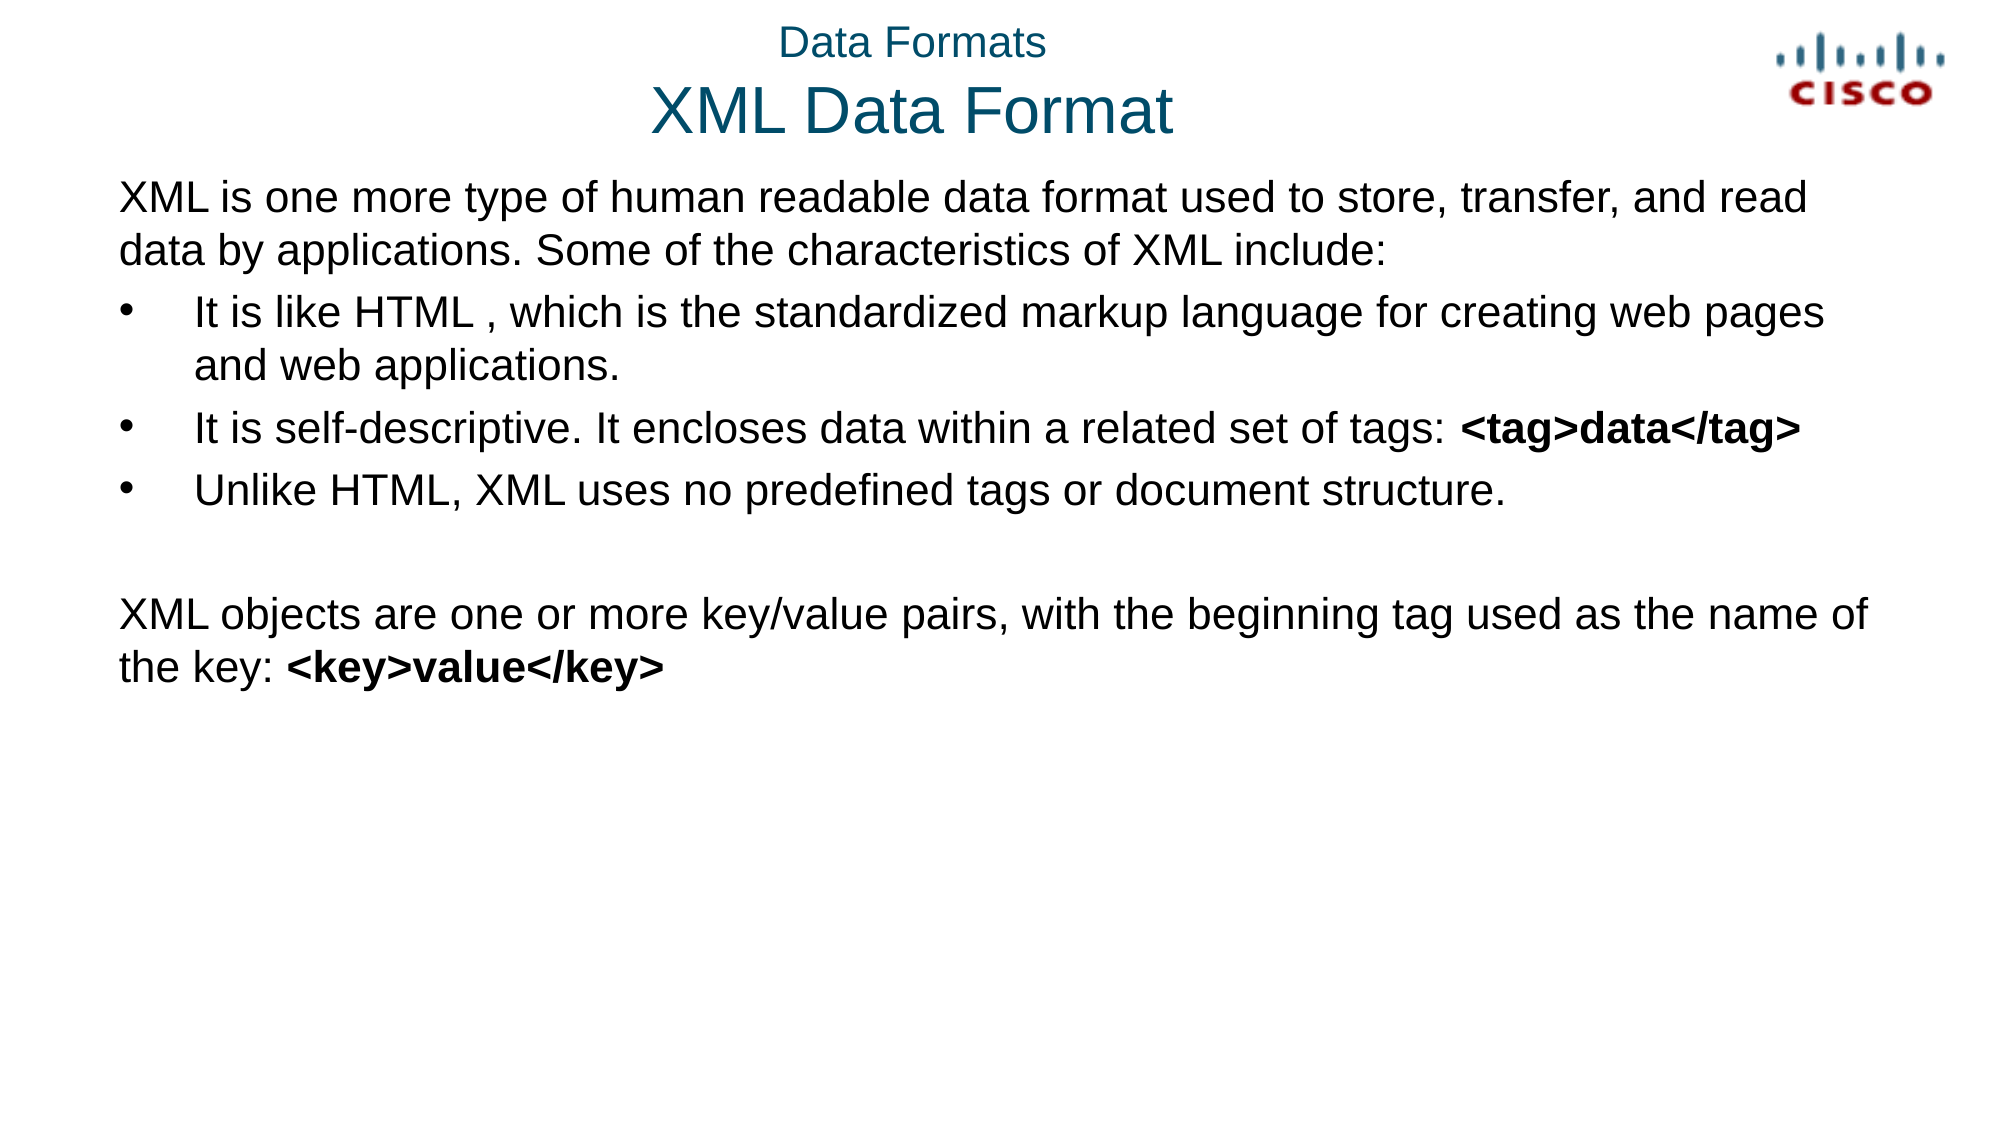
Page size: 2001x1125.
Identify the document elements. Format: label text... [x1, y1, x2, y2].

title Data Formats XML Data Format [0, 0, 1826, 161]
picture [1826, 0, 2000, 137]
list XML is one more type of human readable data format used to store, transfer, and read data by applications. Some of the characteristics of XML include: It is like HTML , which is the standardized markup language for creating web pages and web applications. It is self-descriptive. It encloses data within a related set of tags: <tag>data</tag> Unlike HTML, XML uses no predefined tags or document structure. XML objects are one or more key/value pairs, with the beginning tag used as the name of the key: <key>value</key> [103, 160, 1915, 968]
